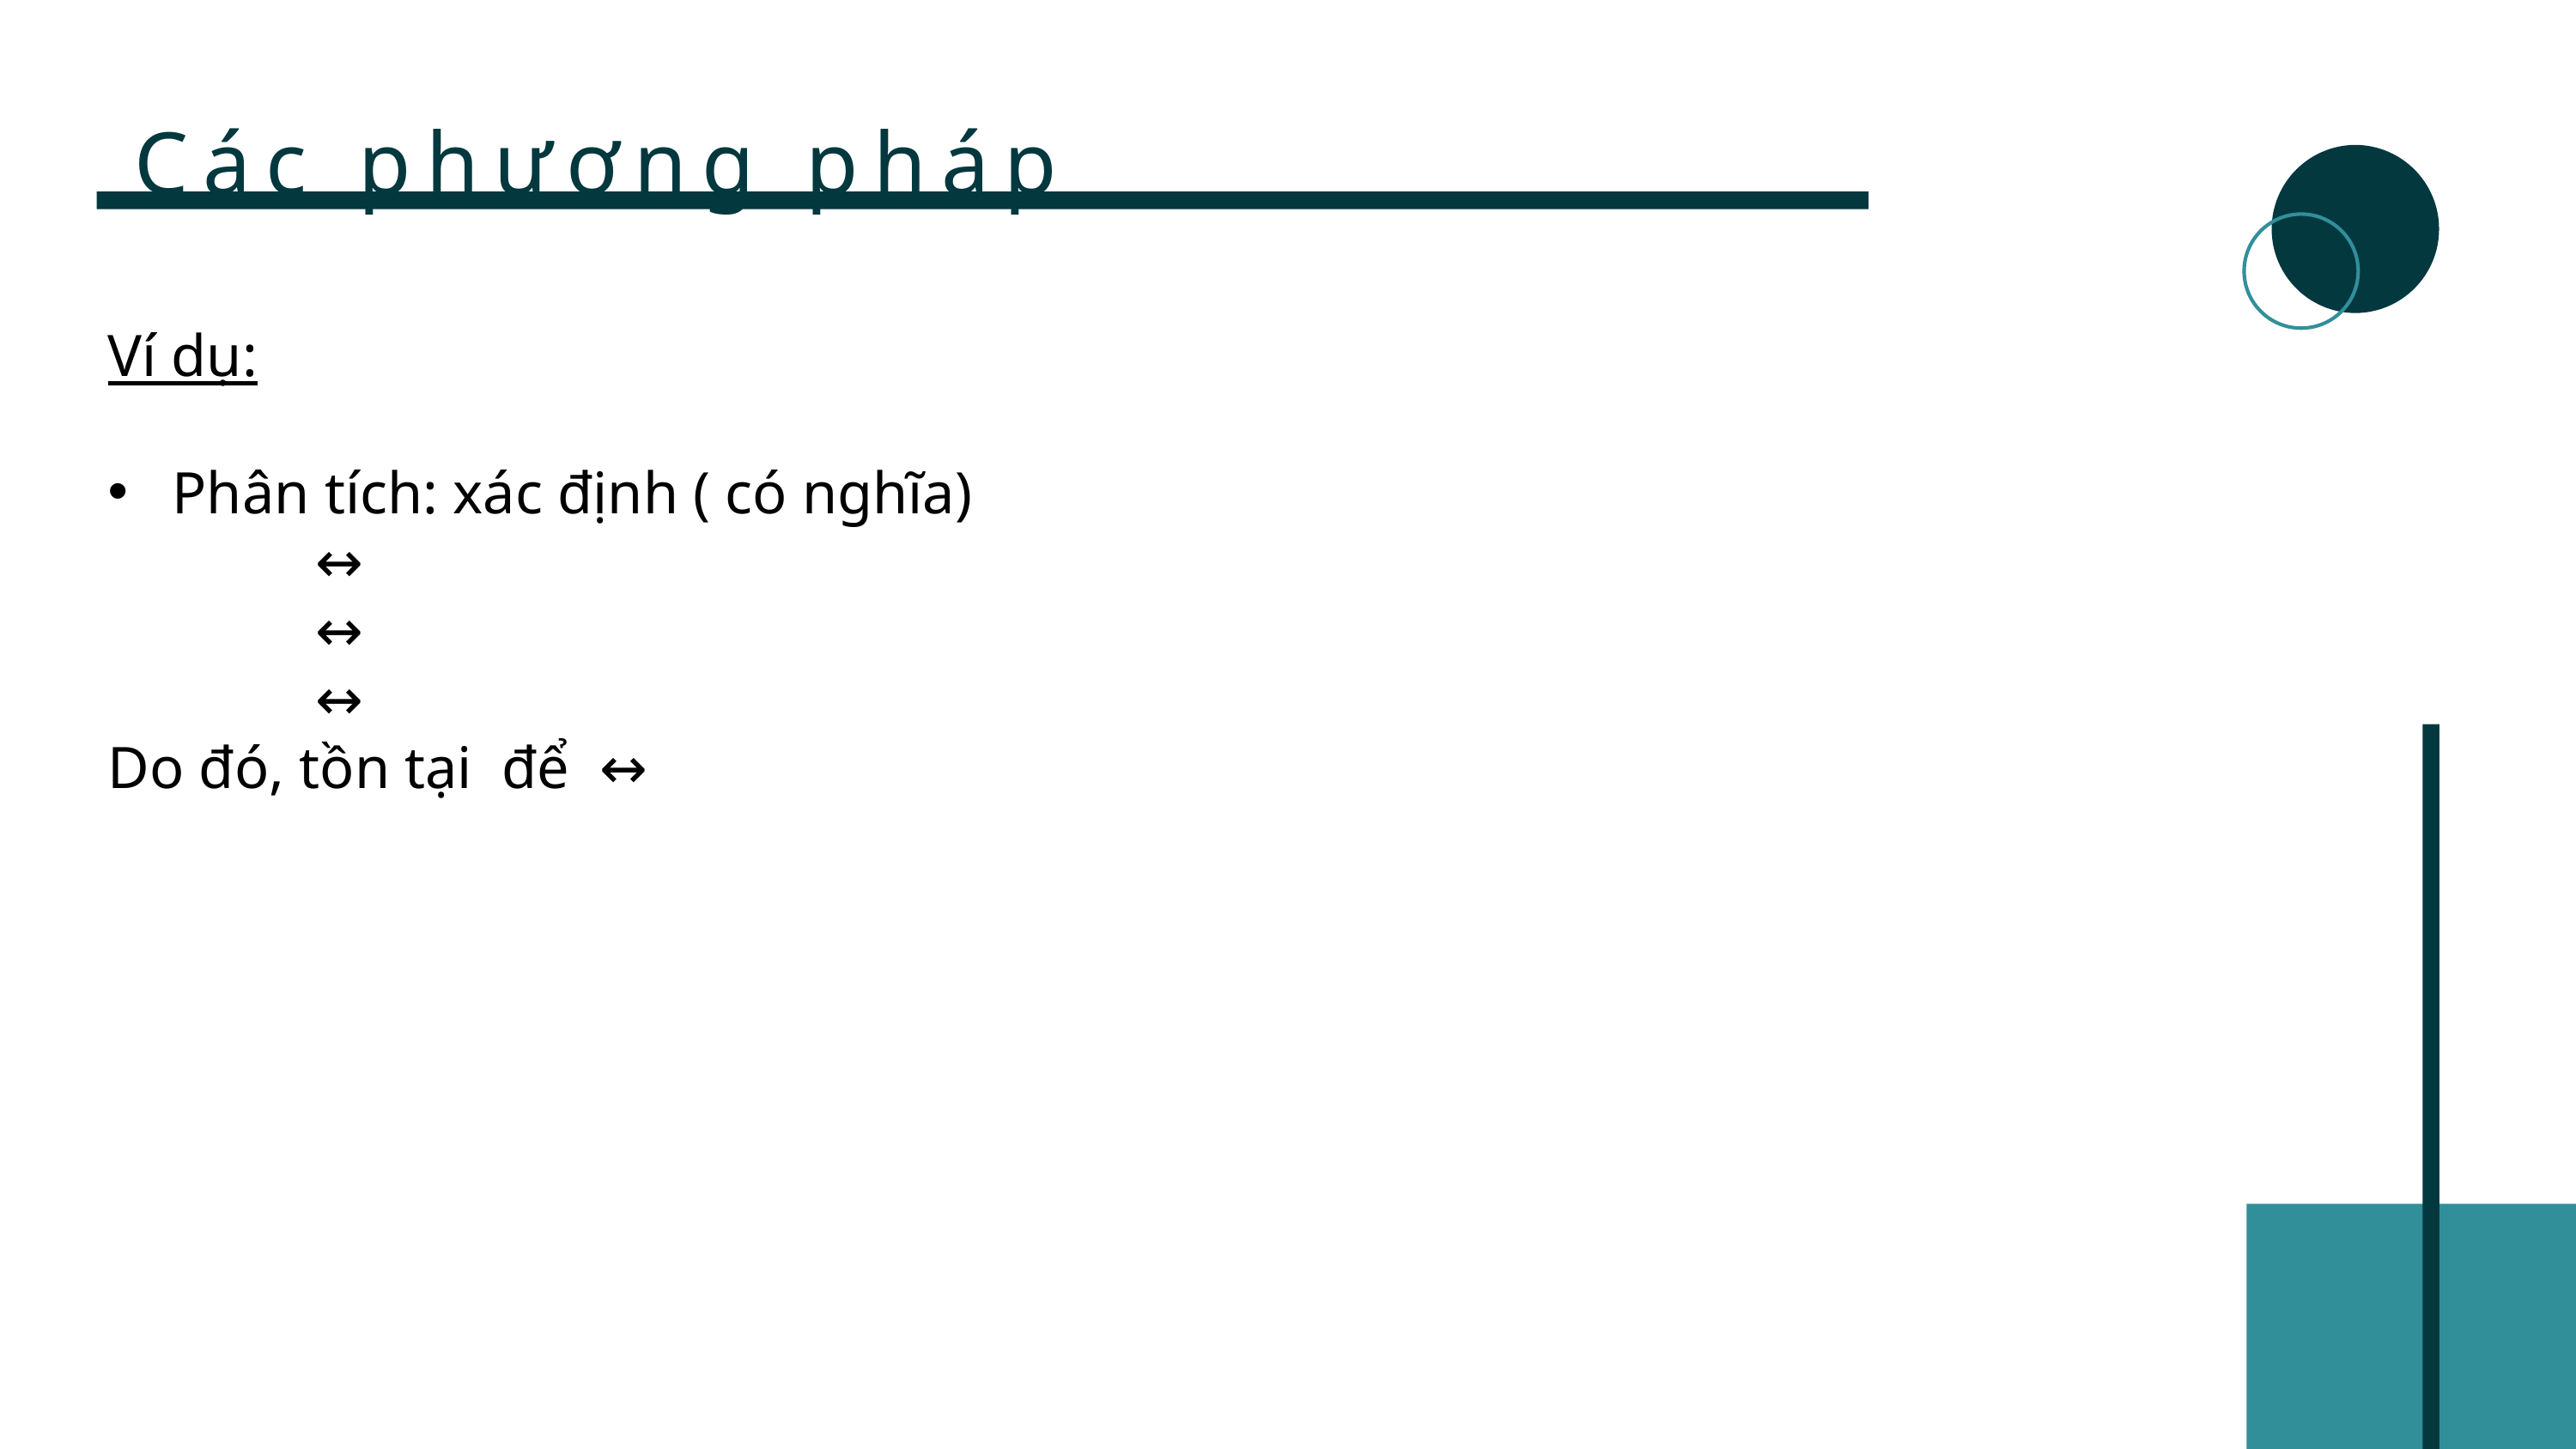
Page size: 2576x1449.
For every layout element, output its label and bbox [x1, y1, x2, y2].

text_box [2439, 1203, 2576, 1449]
text_box [2246, 1203, 2422, 1449]
text_box [2270, 144, 2440, 313]
text_box [2422, 724, 2439, 1449]
text_box [96, 23, 1909, 214]
text_box [2242, 211, 2360, 330]
